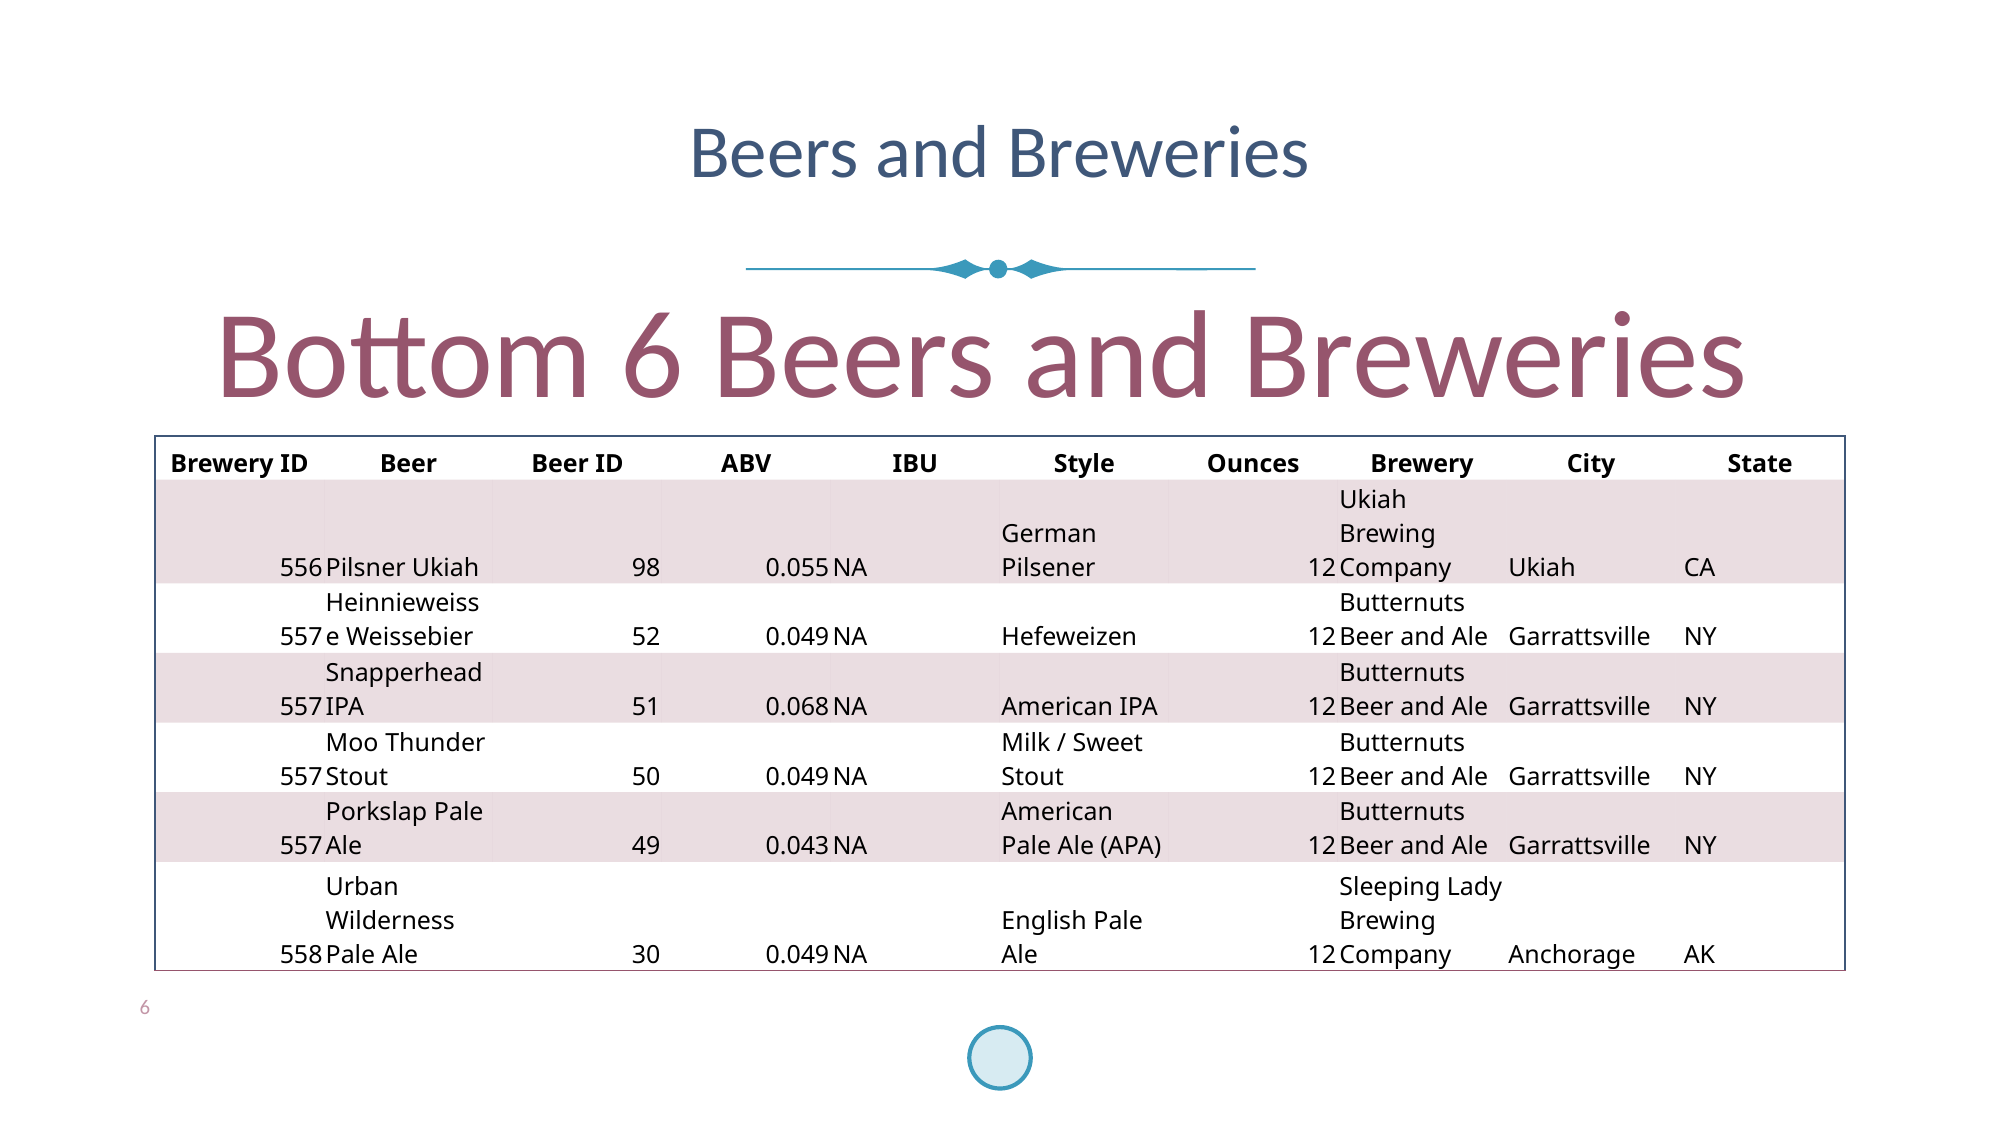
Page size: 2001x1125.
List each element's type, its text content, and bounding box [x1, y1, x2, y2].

table_cell NA [831, 862, 1000, 970]
table_cell Sleeping Lady Brewing Company [1338, 862, 1507, 970]
table_header Style [1000, 437, 1169, 480]
table_cell Garrattsville [1507, 792, 1676, 862]
table_cell NA [831, 792, 1000, 862]
table_cell German Pilsener [1000, 480, 1169, 583]
table_cell Garrattsville [1507, 723, 1676, 792]
table_cell Moo Thunder Stout [324, 723, 493, 792]
table_cell 0.043 [662, 792, 831, 862]
table_cell 0.068 [662, 653, 831, 723]
table_cell 12 [1169, 862, 1338, 970]
table_cell American Pale Ale (APA) [1000, 792, 1169, 862]
table_cell Garrattsville [1507, 653, 1676, 723]
table_cell NA [831, 723, 1000, 792]
table_cell 557 [156, 653, 324, 723]
table_cell Ukiah Brewing Company [1338, 480, 1507, 583]
table_cell 49 [493, 792, 662, 862]
table_cell 50 [493, 723, 662, 792]
table_cell 12 [1169, 723, 1338, 792]
table_header State [1676, 437, 1844, 480]
table_cell 12 [1169, 792, 1338, 862]
table_cell Milk / Sweet Stout [1000, 723, 1169, 792]
table_cell 0.049 [662, 862, 831, 970]
table_cell 0.055 [662, 480, 831, 583]
table_cell AK [1676, 862, 1844, 970]
table_cell Snapperhead IPA [324, 653, 493, 723]
table_cell 12 [1169, 653, 1338, 723]
table_cell 12 [1169, 480, 1338, 583]
table_cell Butternuts Beer and Ale [1338, 792, 1507, 862]
table_cell 0.049 [662, 583, 831, 653]
table_cell 556 [156, 480, 324, 583]
table_header Beer ID [493, 437, 662, 480]
table_cell Butternuts Beer and Ale [1338, 723, 1507, 792]
table_cell English Pale Ale [1000, 862, 1169, 970]
table_header City [1507, 437, 1676, 480]
table_cell 98 [493, 480, 662, 583]
table_cell 557 [156, 723, 324, 792]
table_cell 0.049 [662, 723, 831, 792]
table_cell Butternuts Beer and Ale [1338, 653, 1507, 723]
table_cell 51 [493, 653, 662, 723]
table_cell NA [831, 583, 1000, 653]
table_cell American IPA [1000, 653, 1169, 723]
table_cell NY [1676, 723, 1844, 792]
table_cell Ukiah [1507, 480, 1676, 583]
table_cell 558 [156, 862, 324, 970]
slide_number 6 [105, 993, 170, 1033]
table_cell NY [1676, 653, 1844, 723]
table_cell 557 [156, 792, 324, 862]
table_cell NA [831, 653, 1000, 723]
table_header Beer [324, 437, 493, 480]
table_cell Garrattsville [1507, 583, 1676, 653]
table_cell 52 [493, 583, 662, 653]
table_header ABV [662, 437, 831, 480]
table_cell Anchorage [1507, 862, 1676, 970]
table_cell 557 [156, 583, 324, 653]
table_cell Hefeweizen [1000, 583, 1169, 653]
table_header IBU [831, 437, 1000, 480]
table_cell Butternuts Beer and Ale [1338, 583, 1507, 653]
table_cell Porkslap Pale Ale [324, 792, 493, 862]
table_header Brewery ID [156, 437, 324, 480]
text_box Bottom 6 Beers and Breweries [119, 282, 1845, 431]
title Beers and Breweries [137, 79, 1863, 228]
table_header Brewery [1338, 437, 1507, 480]
table_cell CA [1676, 480, 1844, 583]
table_cell 30 [493, 862, 662, 970]
table_cell NY [1676, 792, 1844, 862]
table_header Ounces [1169, 437, 1338, 480]
table_cell Urban Wilderness Pale Ale [324, 862, 493, 970]
table_cell Pilsner Ukiah [324, 480, 493, 583]
table_cell 12 [1169, 583, 1338, 653]
table_cell NA [831, 480, 1000, 583]
table_cell Heinnieweisse Weissebier [324, 583, 493, 653]
table_cell NY [1676, 583, 1844, 653]
